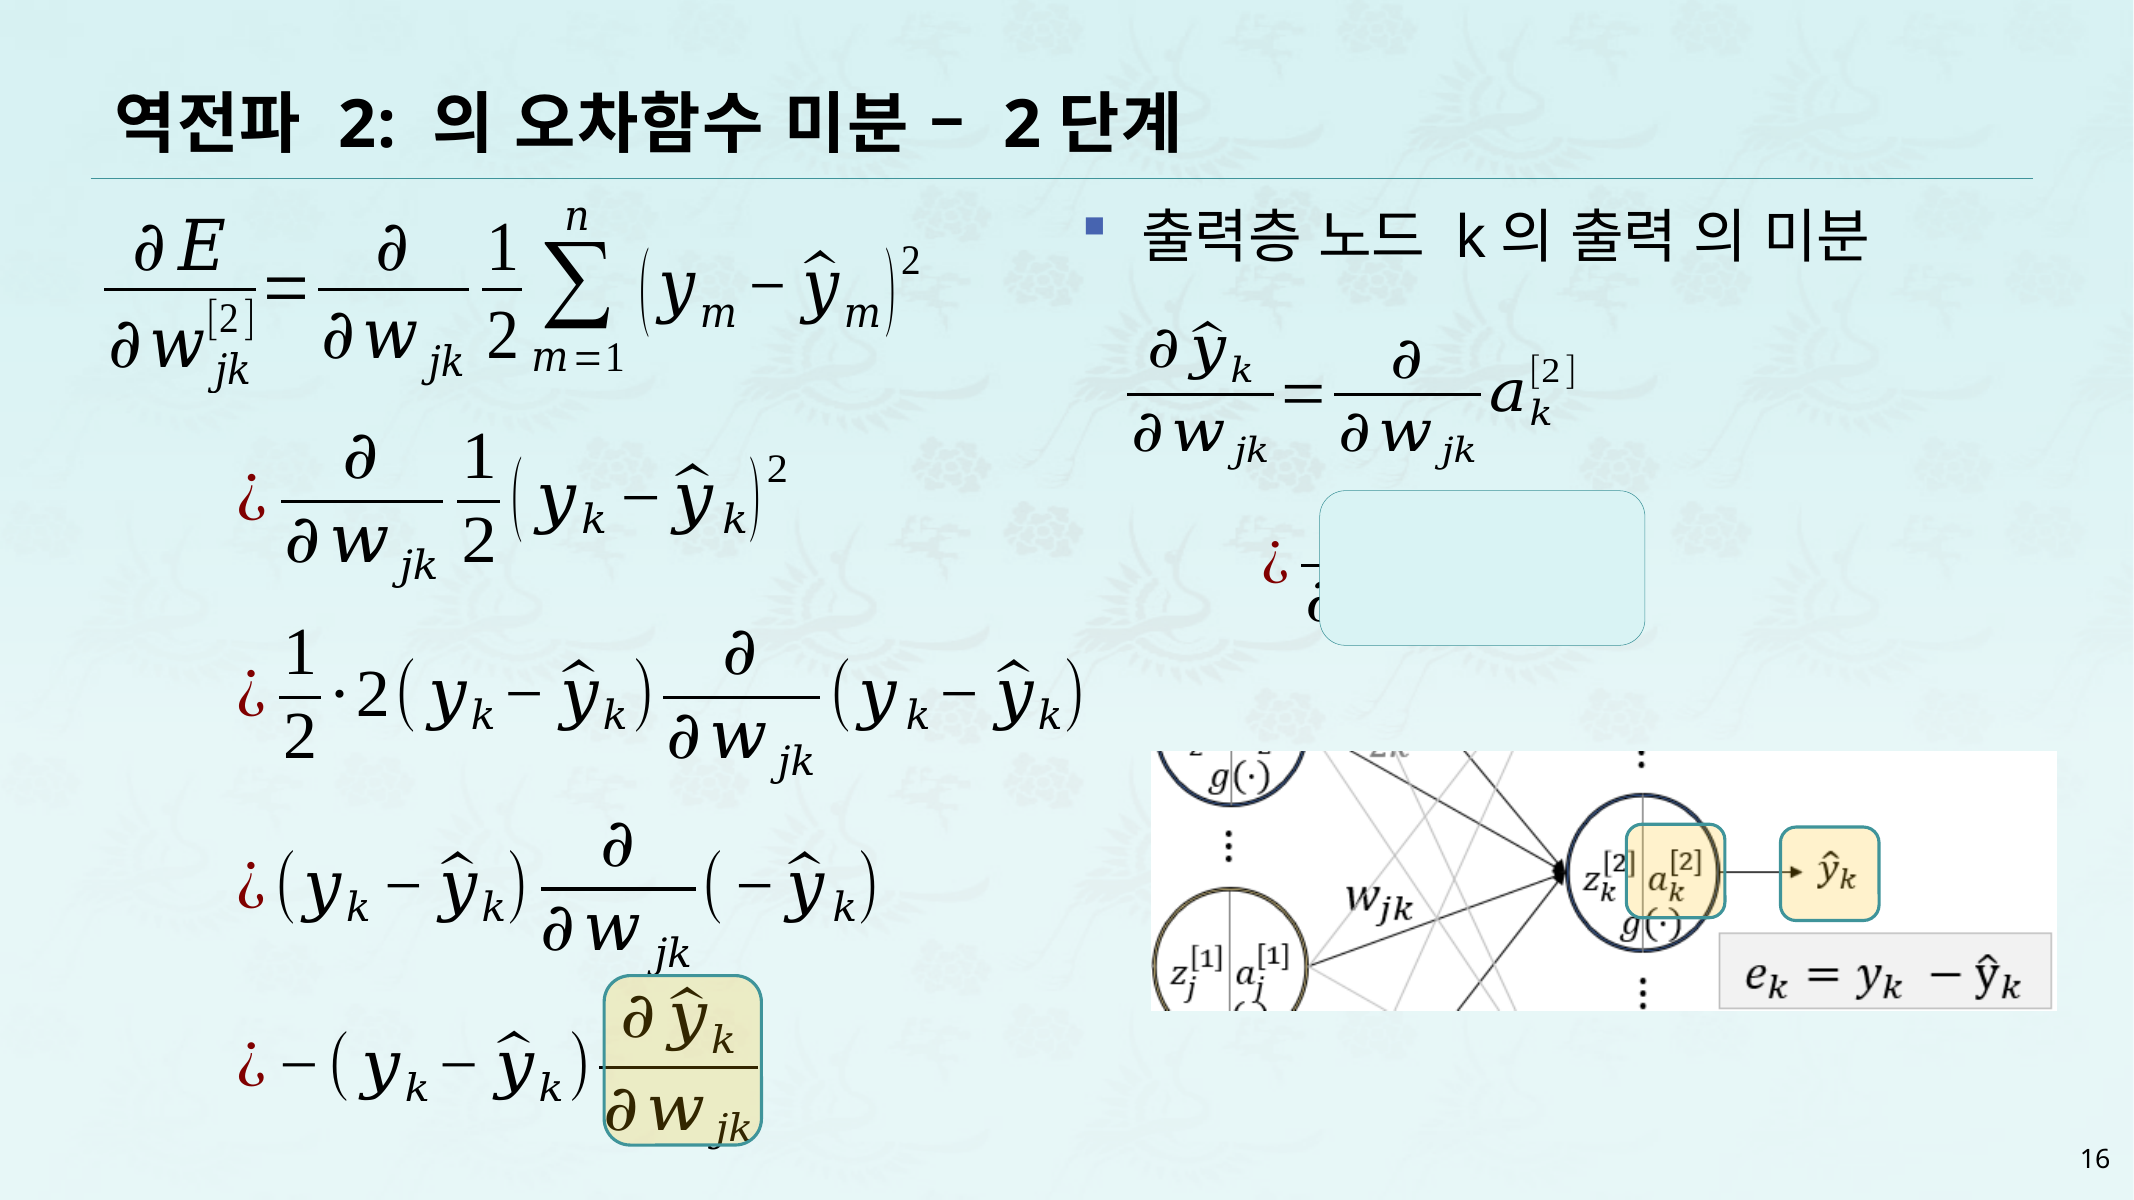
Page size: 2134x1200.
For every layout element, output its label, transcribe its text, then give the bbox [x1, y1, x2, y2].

text_box [602, 974, 764, 1147]
list [99, 191, 1044, 1129]
picture [1151, 751, 2057, 1011]
text_box [1318, 489, 1647, 647]
slide_number 16 [1937, 1128, 2125, 1193]
